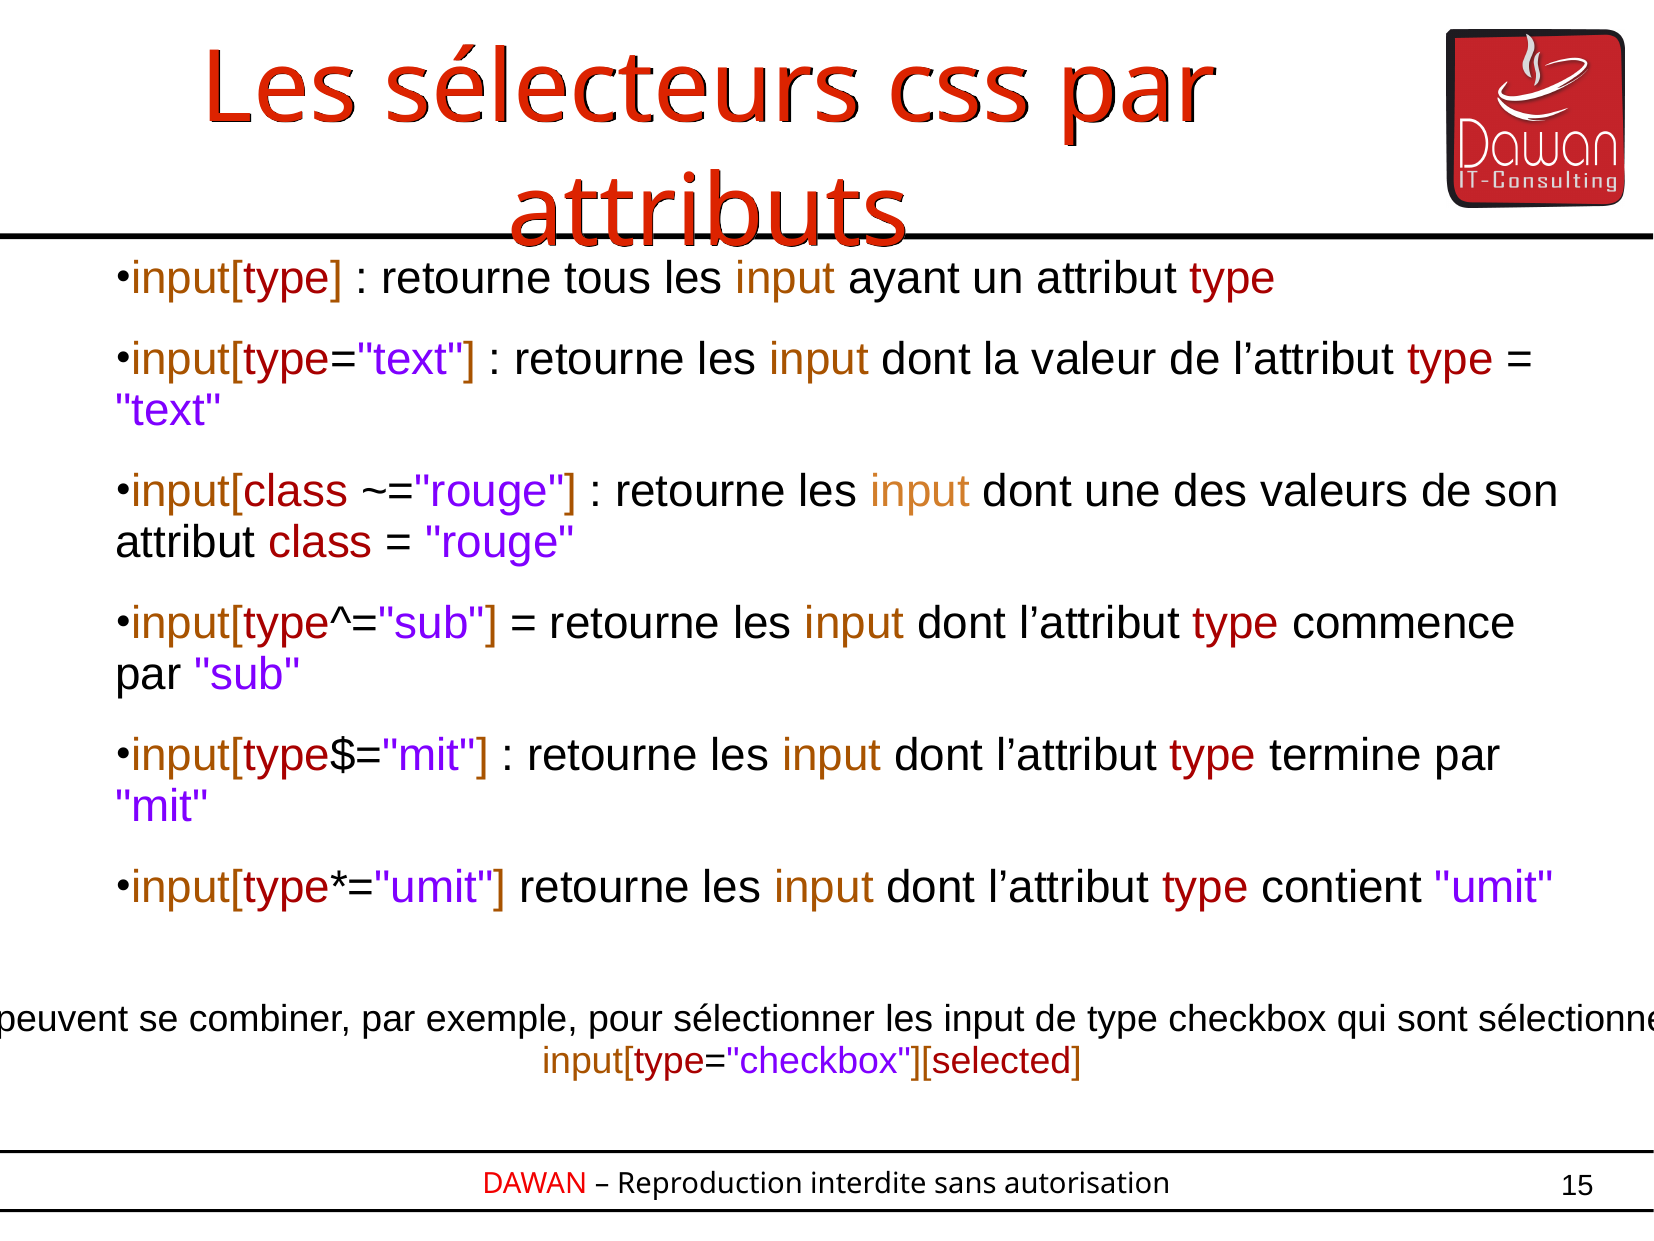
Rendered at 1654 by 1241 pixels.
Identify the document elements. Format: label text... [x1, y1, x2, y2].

list input[type] : retourne tous les input ayant un attribut type input[type="text"] : retourne les input dont la valeur de l’attribut type = "text" input[class ~="rouge"] : retourne les input dont une des valeurs de son attribut class = "rouge" input[type^="sub"] = retourne les input dont l’attribut type commence par "sub" input[type$="mit"] : retourne les input dont l’attribut type termine par "mit" input[type*="umit"] retourne les input dont l’attribut type contient "umit" [59, 247, 1594, 991]
slide_number 15 [1535, 1169, 1594, 1233]
text_box Ces sélecteurs peuvent se combiner, par exemple, pour sélectionner les input de type checkbox qui sont sélectionnés par défaut : input[type="checkbox"][selected] [0, 991, 1654, 1090]
picture [1446, 29, 1625, 208]
title Les sélecteurs css par attributs [0, 16, 1418, 266]
